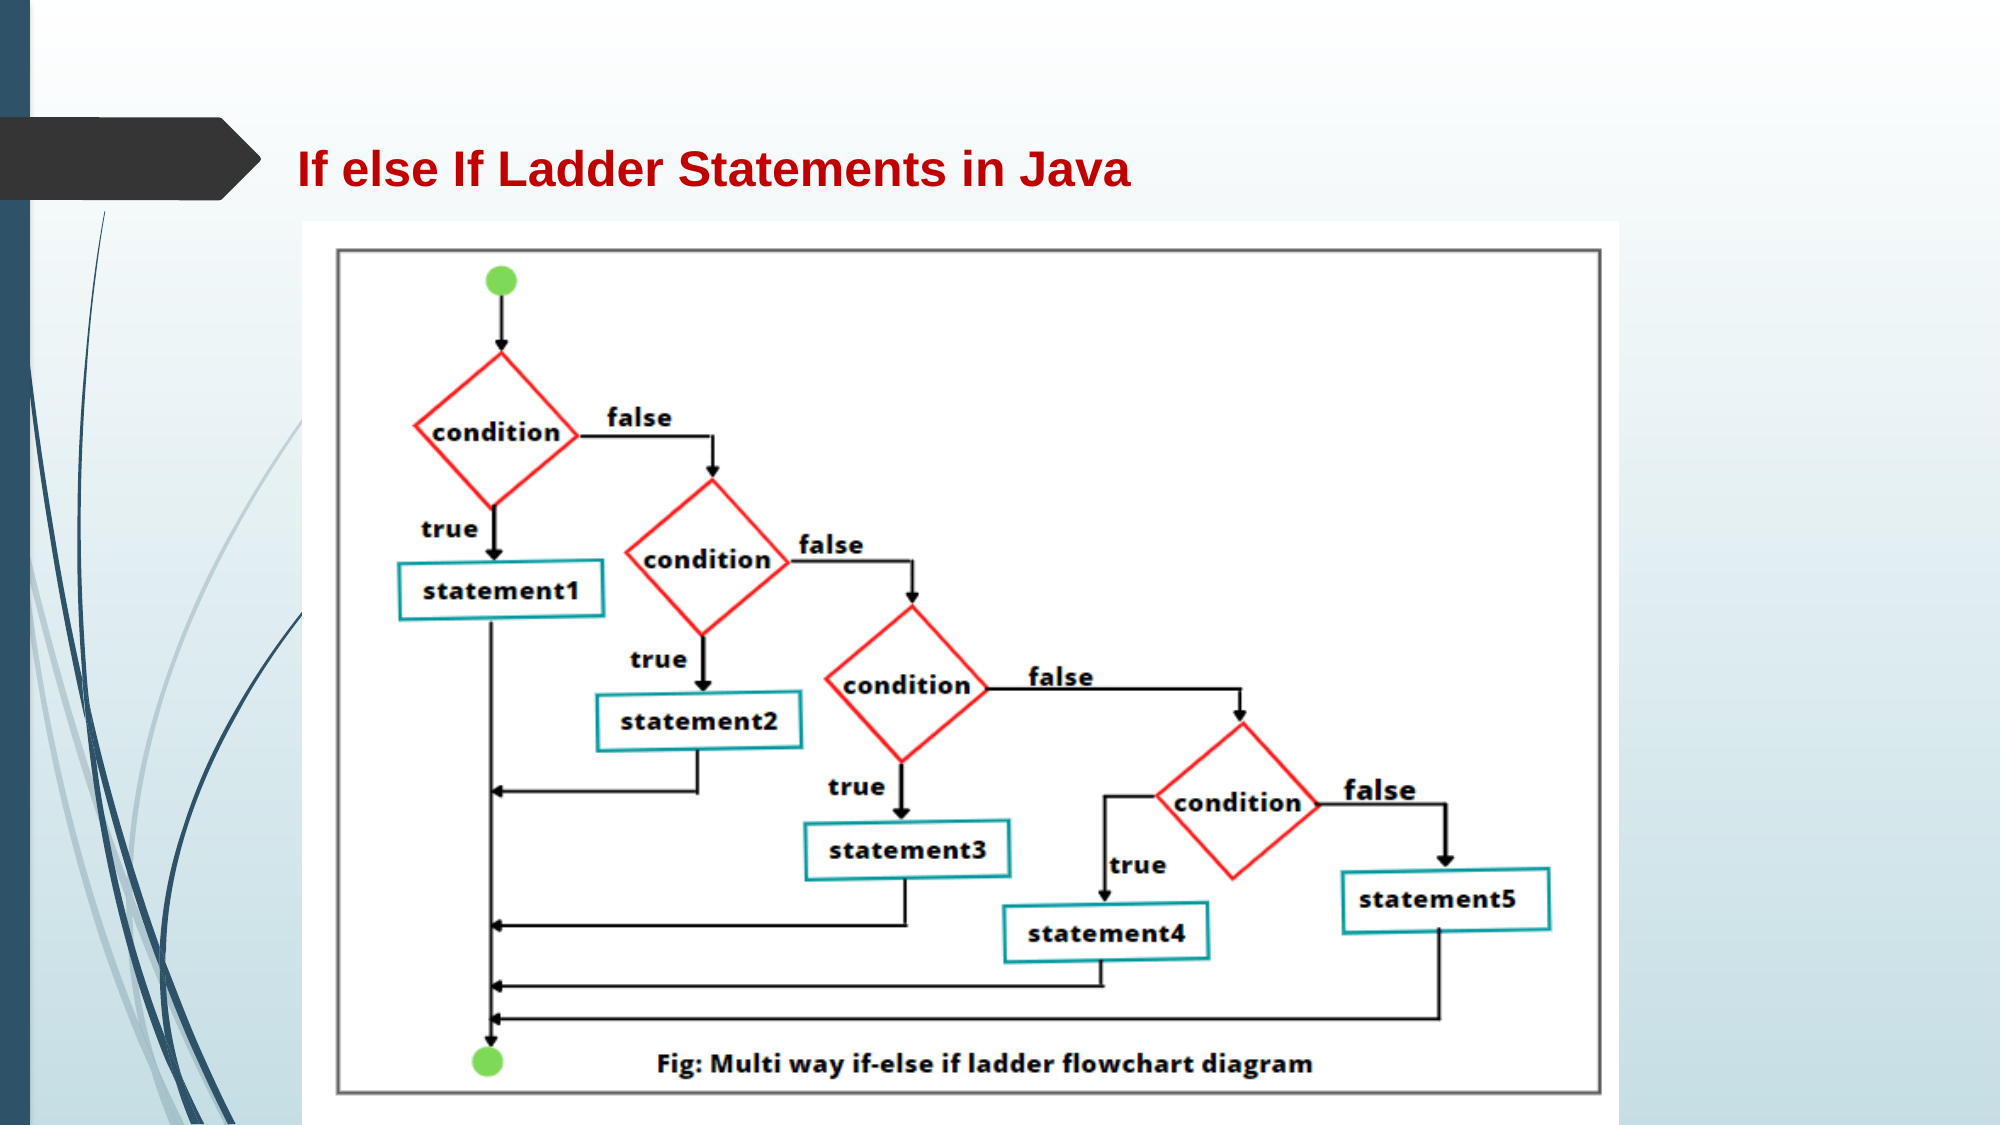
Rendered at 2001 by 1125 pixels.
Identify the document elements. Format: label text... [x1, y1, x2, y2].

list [302, 221, 1619, 1125]
title If else If Ladder Statements in Java [282, 129, 1744, 222]
